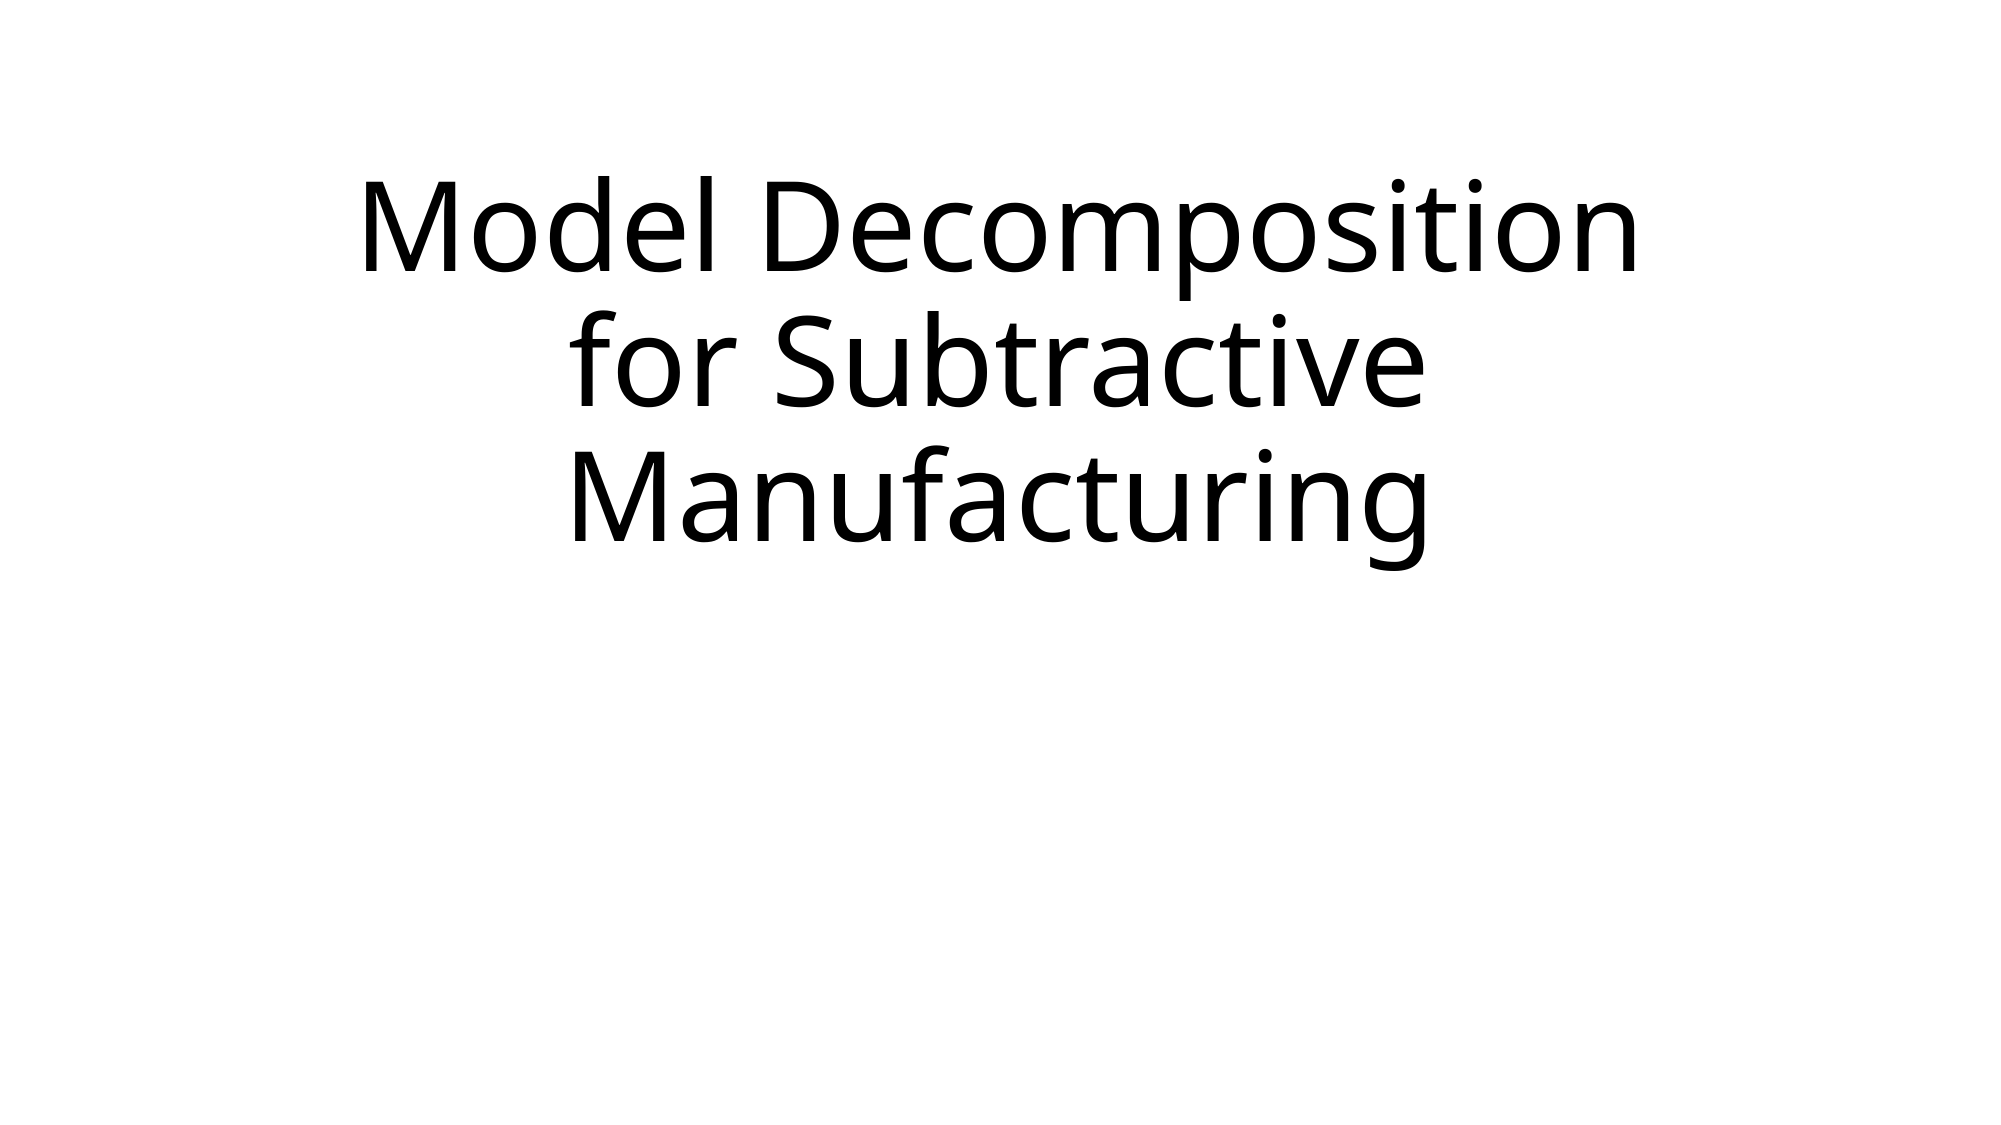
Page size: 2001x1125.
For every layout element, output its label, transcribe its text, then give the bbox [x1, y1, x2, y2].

title Model Decomposition for Subtractive Manufacturing [249, 184, 1750, 576]
